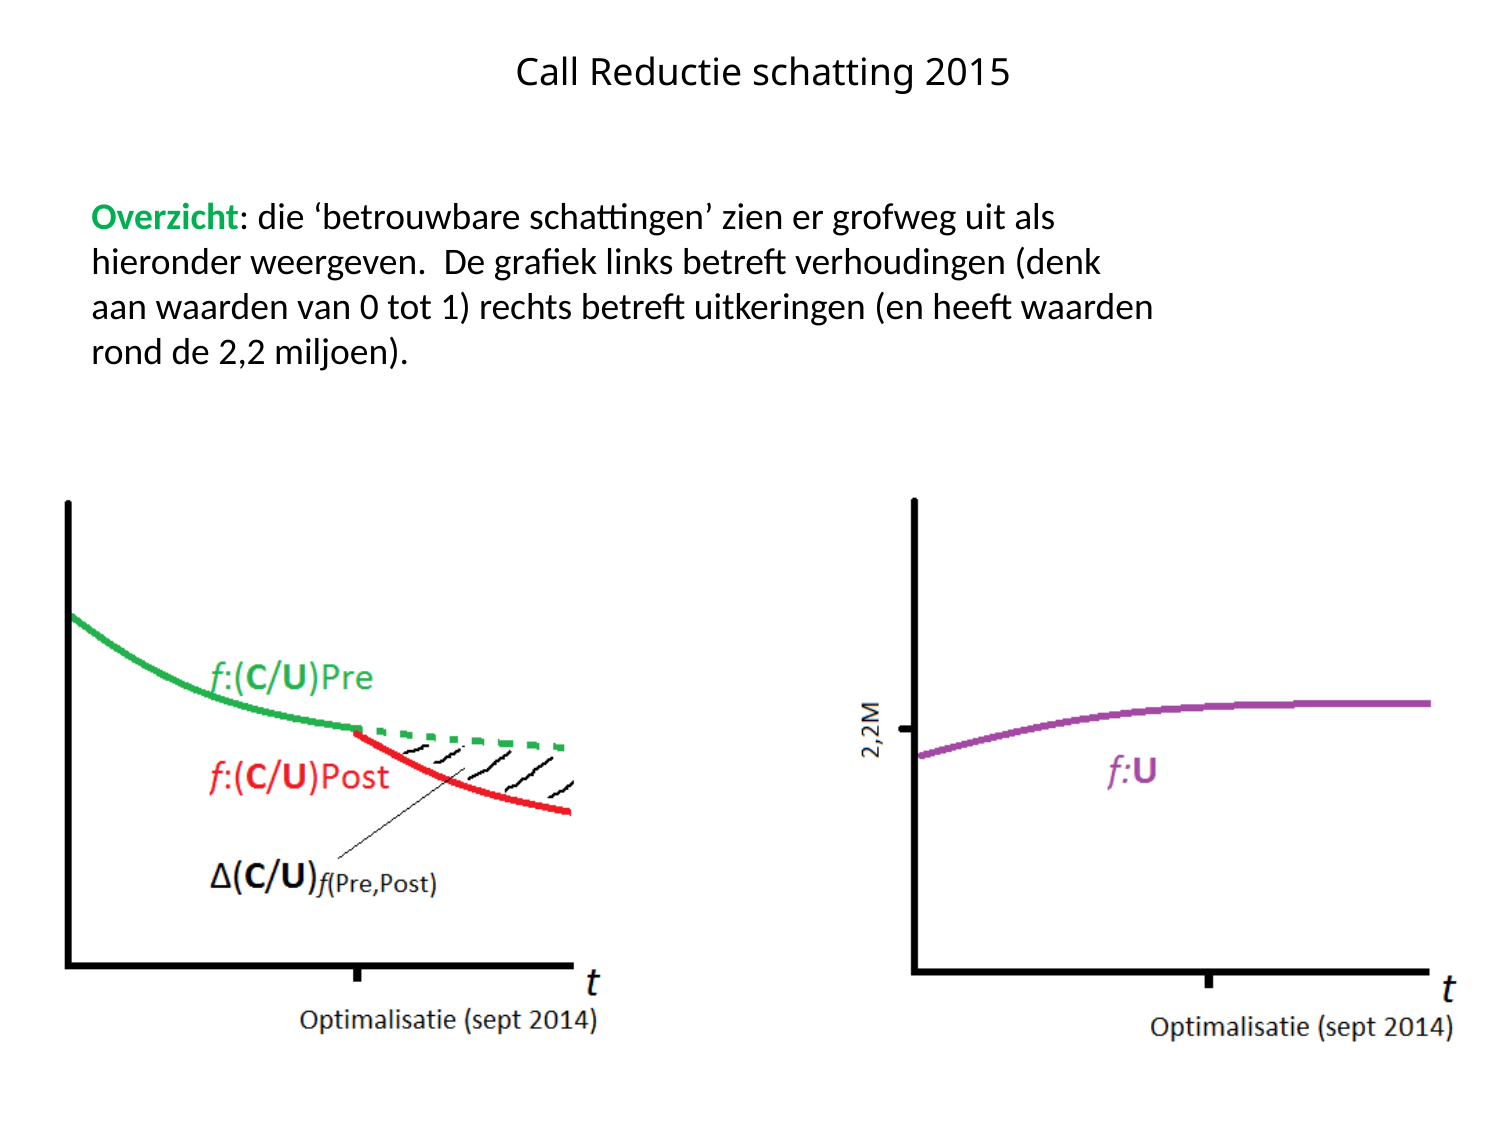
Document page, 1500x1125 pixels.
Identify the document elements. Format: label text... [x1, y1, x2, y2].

text_box Call Reductie schatting 2015 [88, 30, 1439, 111]
text_box Overzicht: die ‘betrouwbare schattingen’ zien er grofweg uit als hieronder weergeven. De grafiek links betreft verhoudingen (denk aan waarden van 0 tot 1) rechts betreft uitkeringen (en heeft waarden rond de 2,2 miljoen). [76, 184, 1176, 425]
picture [0, 451, 1500, 1084]
